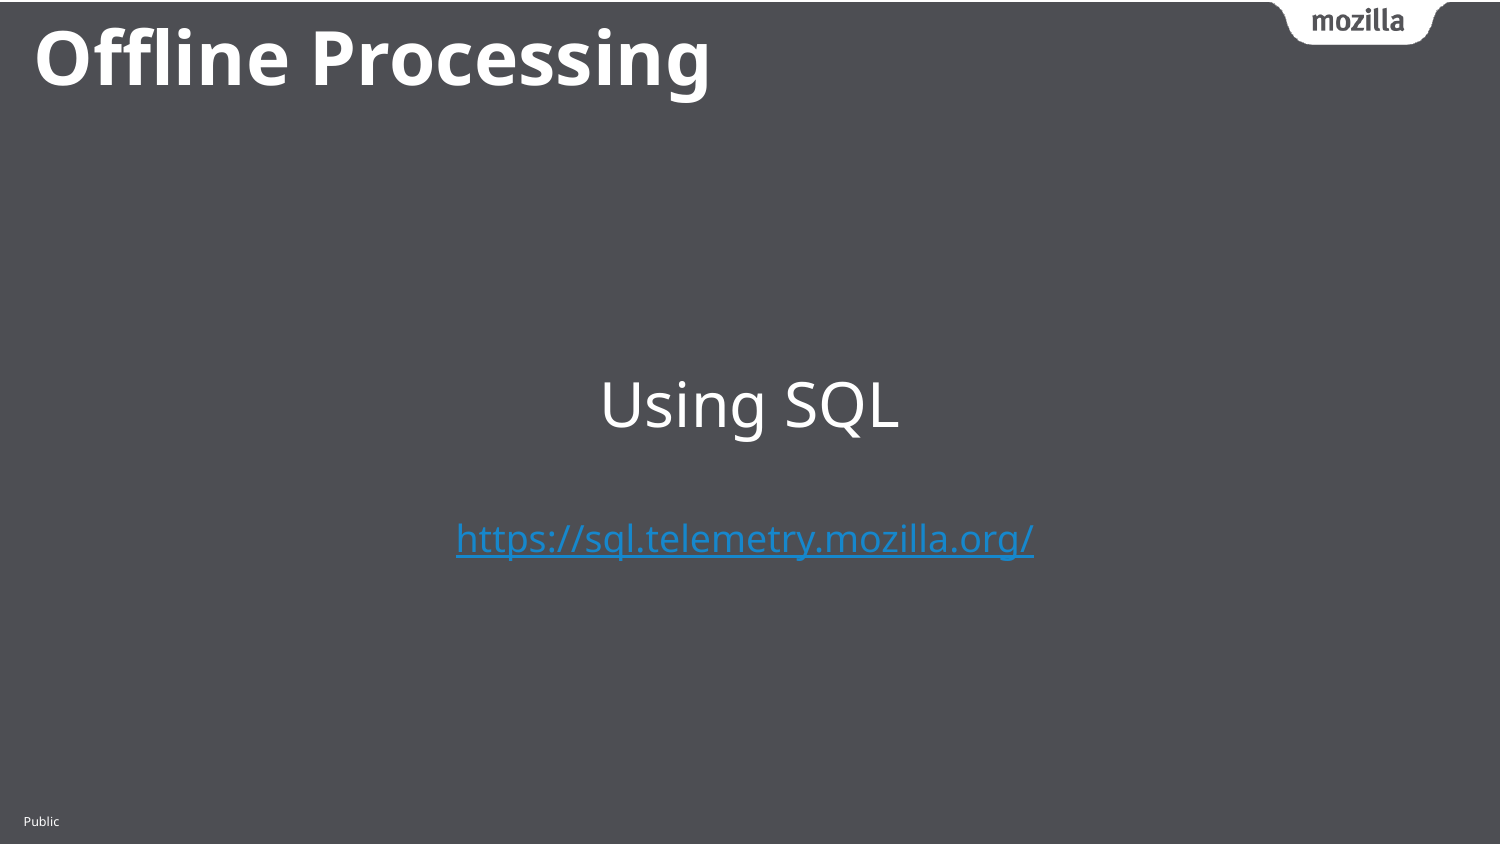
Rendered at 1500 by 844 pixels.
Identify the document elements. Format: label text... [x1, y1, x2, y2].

list Offline Processing [18, 7, 1258, 104]
picture [1242, 2, 1500, 53]
list Using SQL https://sql.telemetry.mozilla.org/ [92, 161, 1408, 770]
